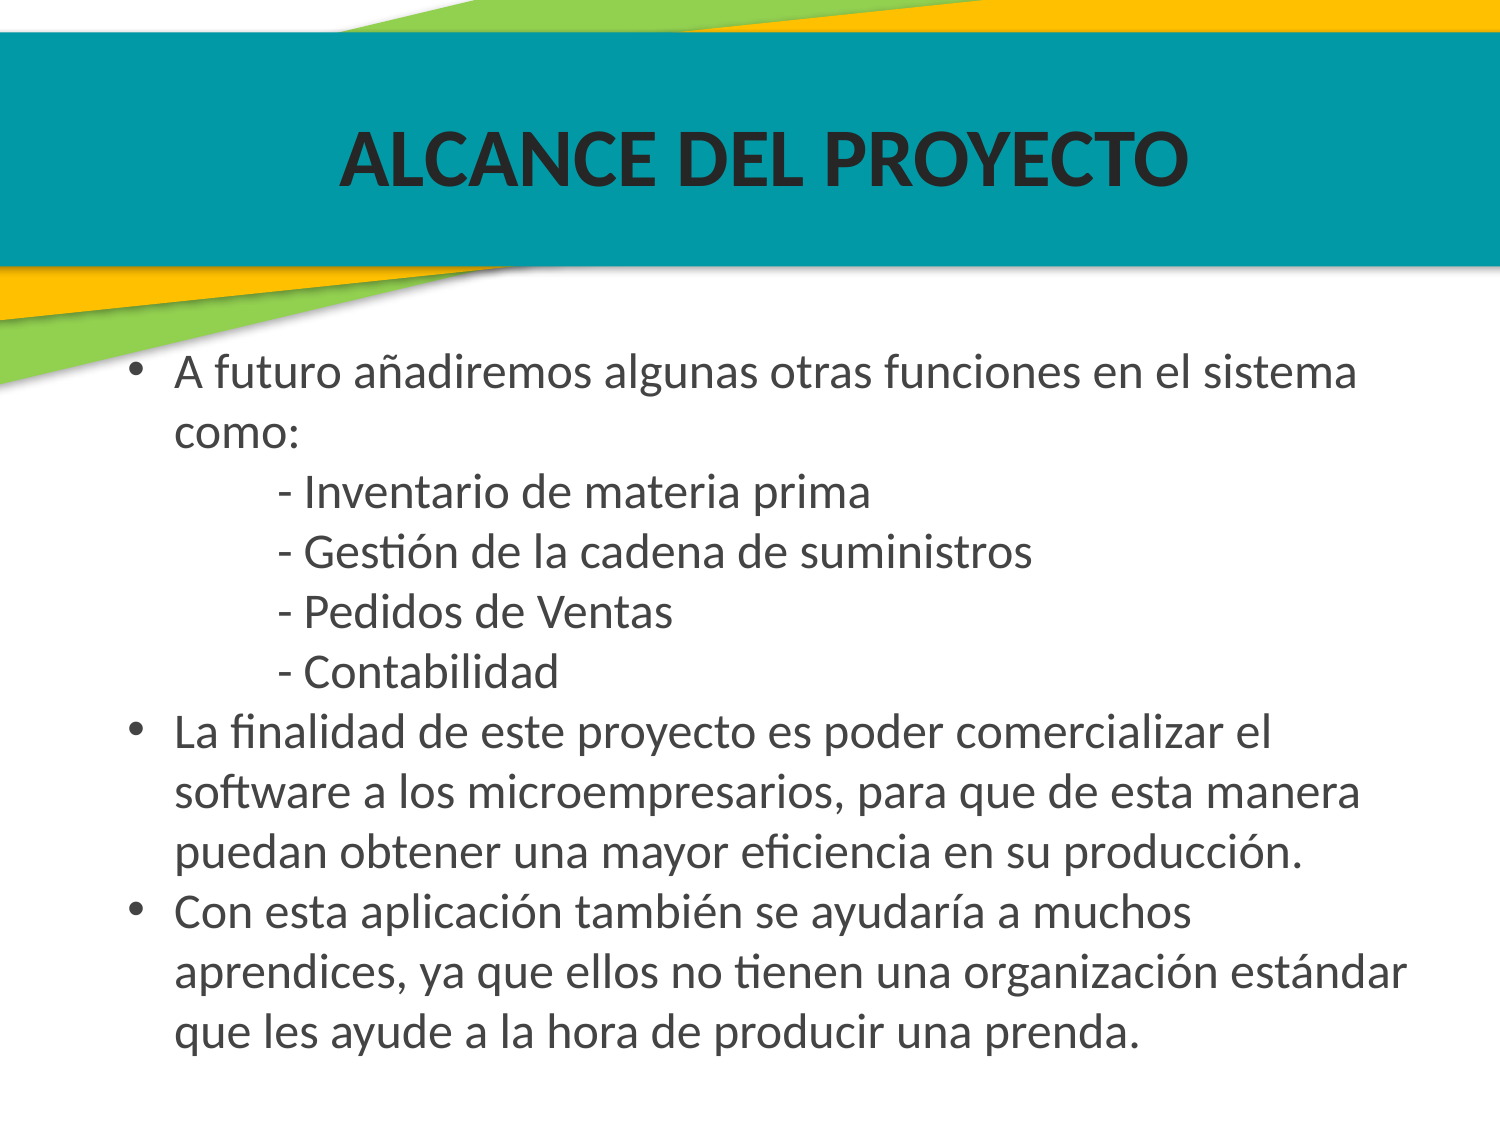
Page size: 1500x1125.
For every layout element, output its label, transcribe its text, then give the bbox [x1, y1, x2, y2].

text_box A futuro añadiremos algunas otras funciones en el sistema como: - Inventario de materia prima - Gestión de la cadena de suministros - Pedidos de Ventas - Contabilidad La finalidad de este proyecto es poder comercializar el software a los microempresarios, para que de esta manera puedan obtener una mayor eficiencia en su producción. Con esta aplicación también se ayudaría a muchos aprendices, ya que ellos no tienen una organización estándar que les ayude a la hora de producir una prenda. [112, 330, 1445, 1125]
text_box ALCANCE DEL PROYECTO [324, 95, 1206, 211]
